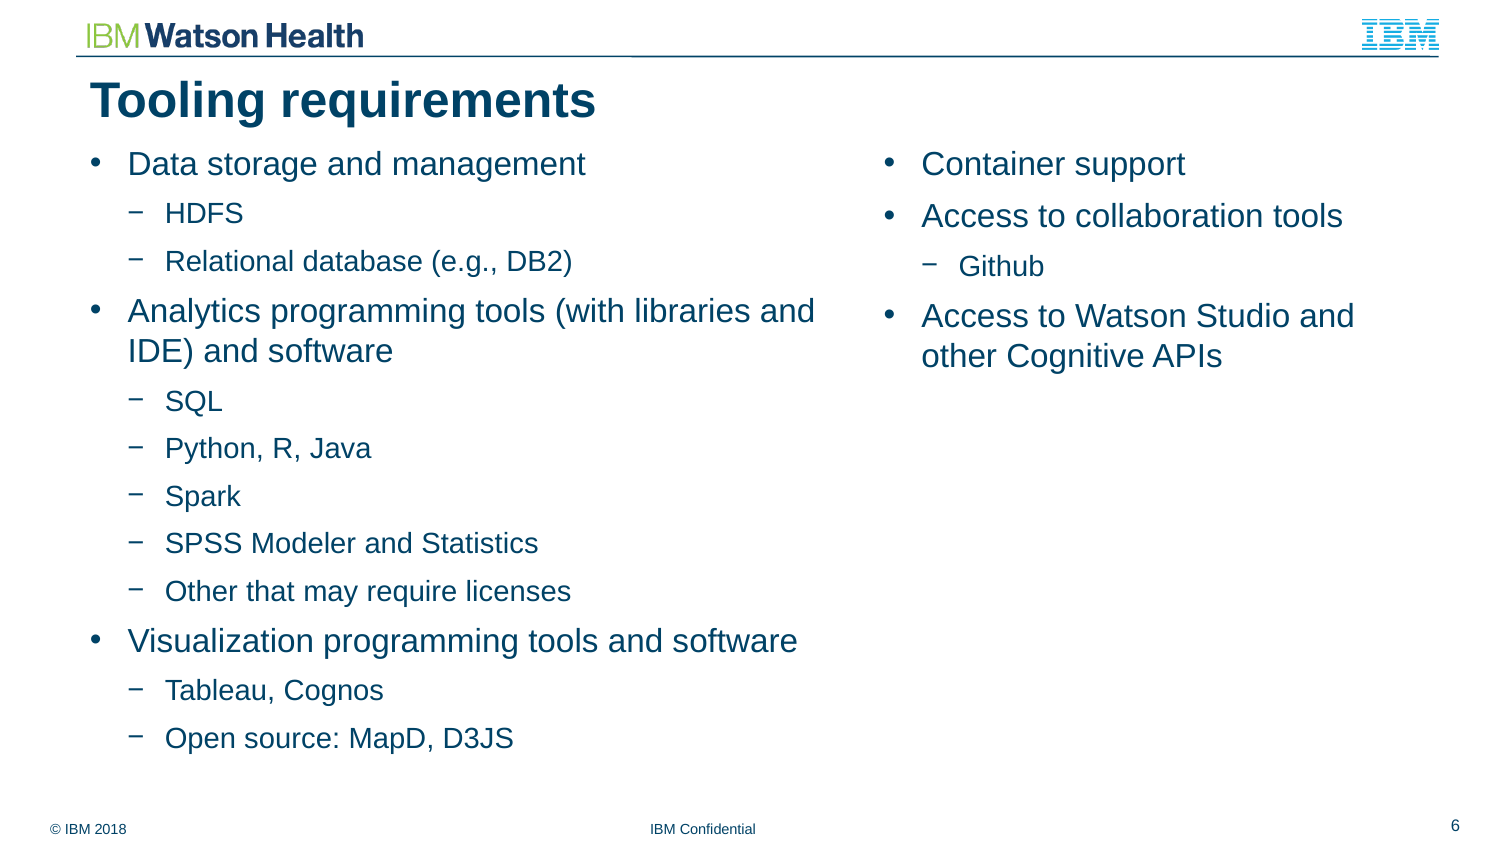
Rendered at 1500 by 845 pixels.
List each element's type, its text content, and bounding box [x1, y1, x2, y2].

title Tooling requirements [75, 59, 1425, 135]
list Data storage and management HDFS Relational database (e.g., DB2) Analytics programming tools (with libraries and IDE) and software SQL Python, R, Java Spark SPSS Modeler and Statistics Other that may require licenses Visualization programming tools and software Tableau, Cognos Open source: MapD, D3JS [75, 134, 869, 823]
picture [1362, 19, 1439, 50]
picture [87, 23, 363, 48]
